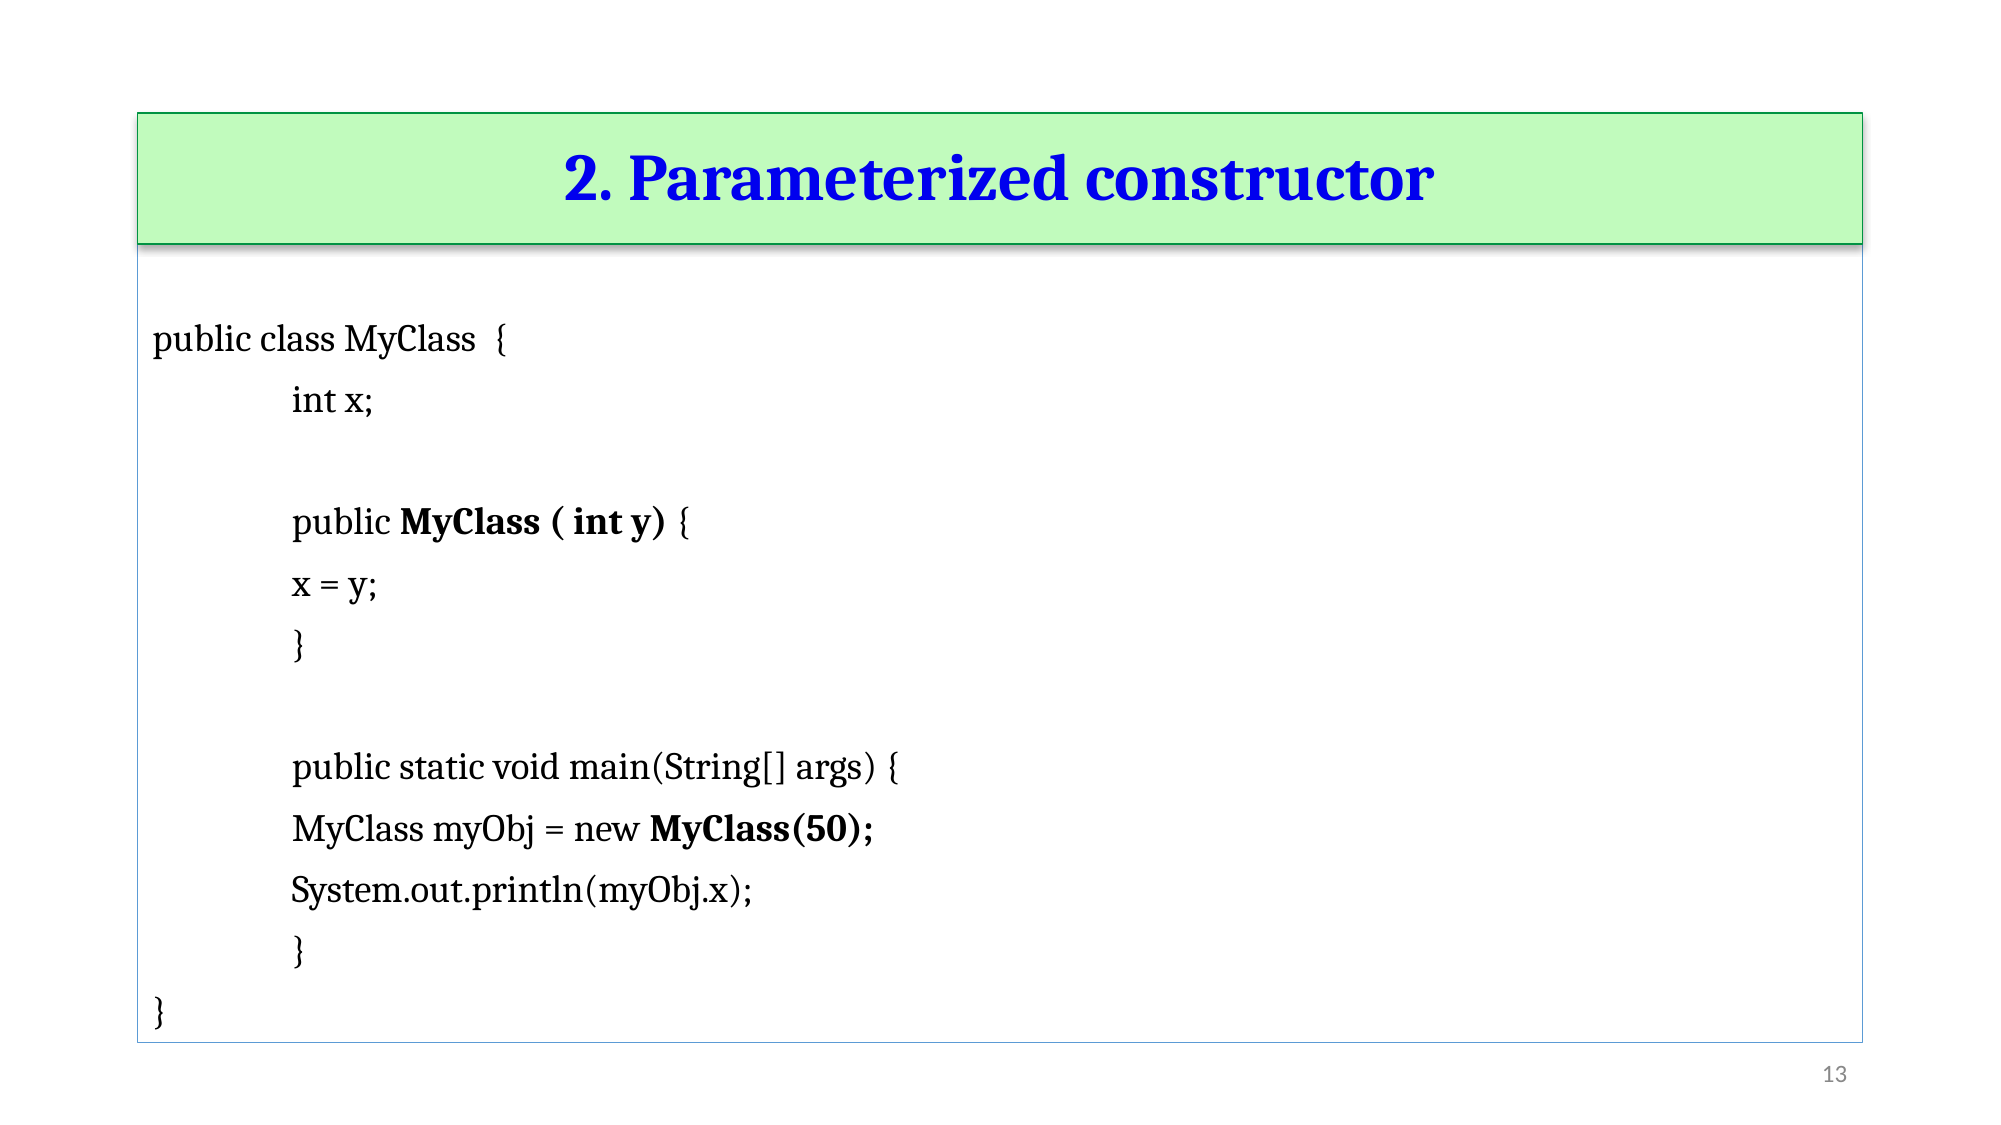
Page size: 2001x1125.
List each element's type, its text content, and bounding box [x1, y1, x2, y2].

slide_number ‹#› [1412, 1042, 1863, 1103]
text_box 2. Parameterized constructor [137, 113, 1863, 245]
list public class MyClass { int x; public MyClass ( int y) { x = y; } public static void main(String[] args) { MyClass myObj = new MyClass(50); System.out.println(myObj.x); } } [137, 256, 1863, 1043]
